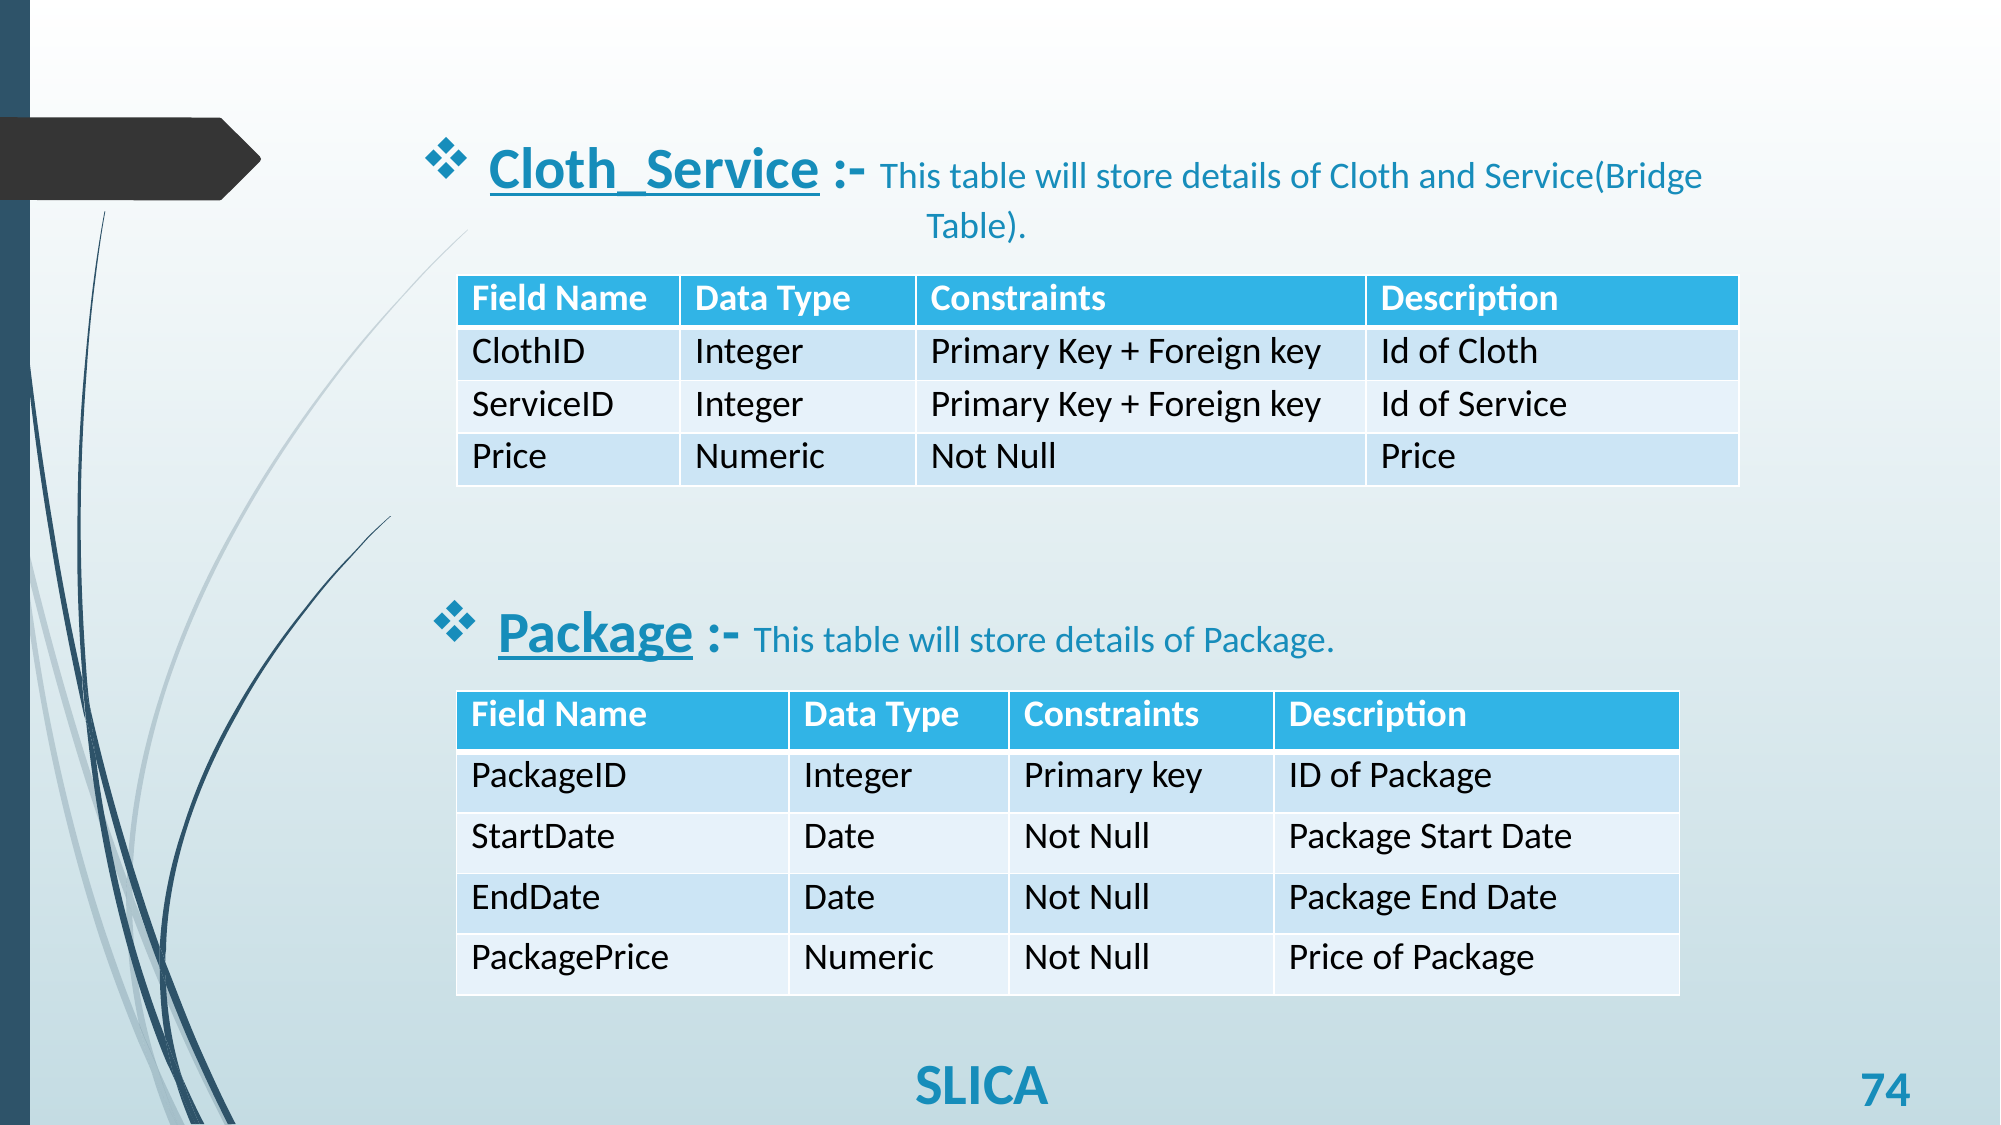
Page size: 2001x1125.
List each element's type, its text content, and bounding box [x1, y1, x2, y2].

table_cell Primary Key + Foreign key [917, 330, 1365, 380]
table_header Field Name [457, 692, 788, 749]
table_cell Id of Service [1367, 381, 1738, 432]
table_cell EndDate [457, 874, 788, 933]
list Package :- This table will store details of Package. [413, 586, 1877, 1042]
table_header Constraints [917, 276, 1365, 325]
table_header Data Type [681, 276, 915, 325]
table_cell Date [790, 814, 1008, 873]
text_box SLICA [900, 1039, 1067, 1125]
table_cell Price [1367, 434, 1738, 485]
table_cell Not Null [917, 434, 1365, 485]
table_cell Numeric [681, 434, 915, 485]
table_header Data Type [790, 692, 1008, 749]
text_box Cloth_Service :- This table will store details of Cloth and Service(Bridge Table). [405, 123, 1868, 612]
table_cell Integer [681, 381, 915, 432]
table_cell Numeric [790, 935, 1008, 994]
table_cell ServiceID [458, 381, 679, 432]
table_cell PackagePrice [457, 935, 788, 994]
table_cell ClothID [458, 330, 679, 380]
table_cell Primary key [1010, 755, 1273, 812]
table_cell Primary Key + Foreign key [917, 381, 1365, 432]
table_cell Integer [681, 330, 915, 380]
table_header Description [1275, 692, 1679, 749]
table_cell Price [458, 434, 679, 485]
table_cell Not Null [1010, 935, 1273, 994]
table_cell PackageID [457, 755, 788, 812]
table_cell StartDate [457, 814, 788, 873]
table_header Constraints [1010, 692, 1273, 749]
table_cell Price of Package [1275, 935, 1679, 994]
table_cell Integer [790, 755, 1008, 812]
table_cell Id of Cloth [1367, 330, 1738, 380]
table_cell Package Start Date [1275, 814, 1679, 873]
table_cell Package End Date [1275, 874, 1679, 933]
table_cell ID of Package [1275, 755, 1679, 812]
table_cell Not Null [1010, 874, 1273, 933]
table_header Field Name [458, 276, 679, 325]
table_header Description [1367, 276, 1738, 325]
table_cell Date [790, 874, 1008, 933]
text_box 74 [1845, 1049, 1927, 1125]
table_cell Not Null [1010, 814, 1273, 873]
